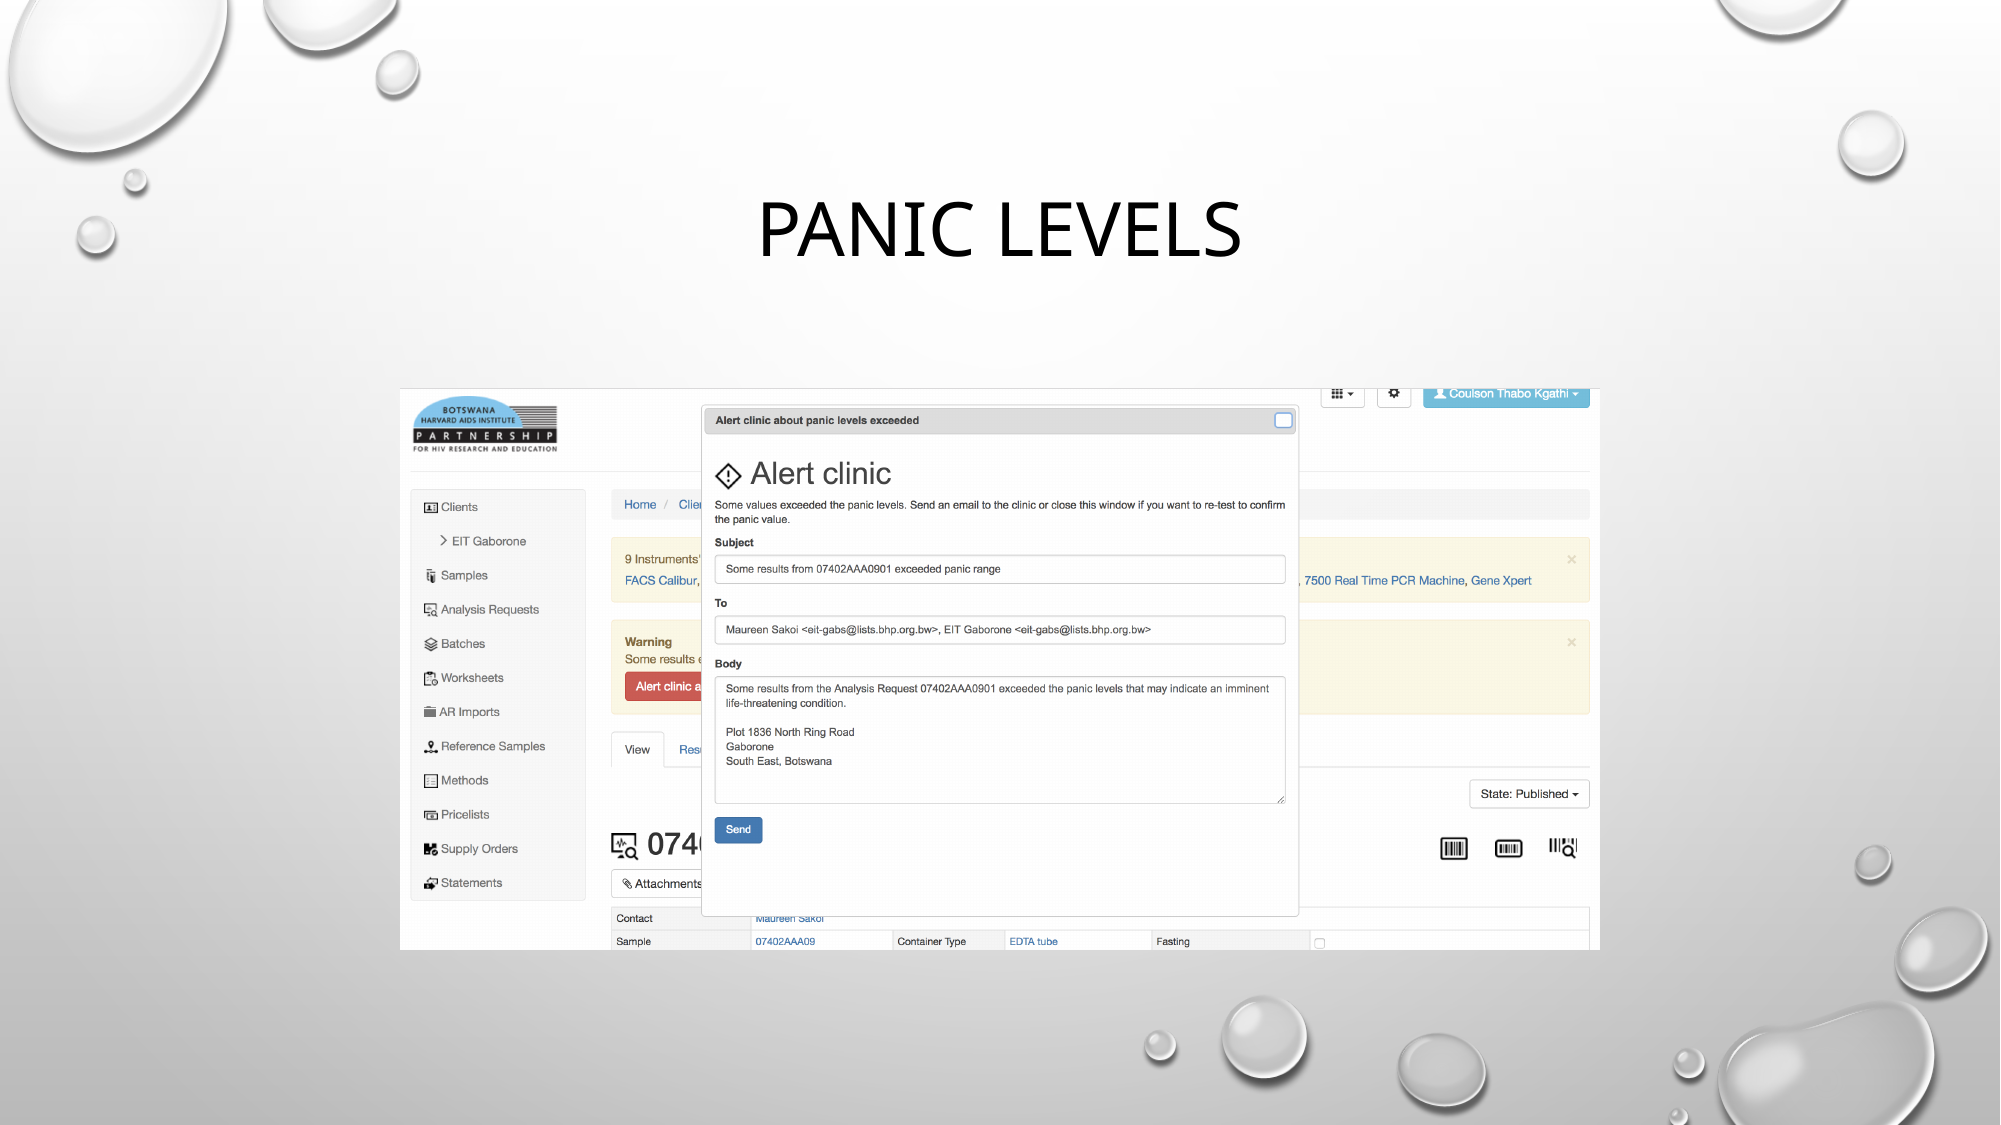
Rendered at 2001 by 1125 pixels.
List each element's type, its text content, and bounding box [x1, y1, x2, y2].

picture [0, 0, 2000, 1125]
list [400, 387, 1600, 951]
title Panic Levels [149, 101, 1851, 364]
